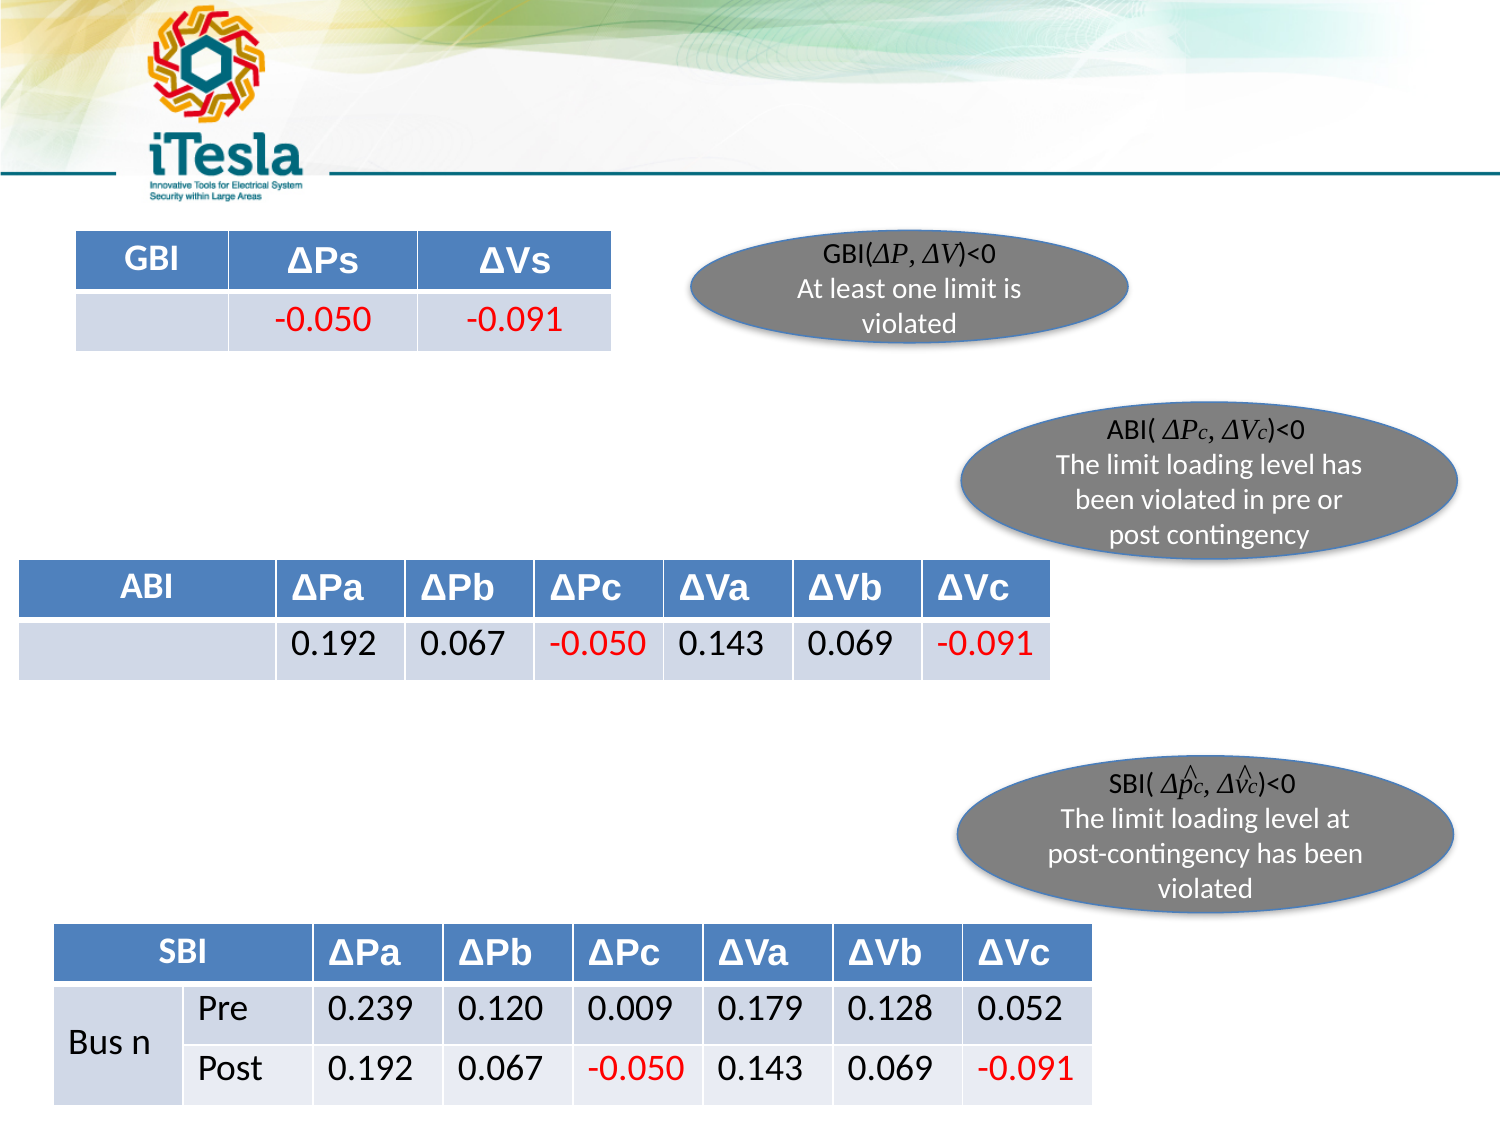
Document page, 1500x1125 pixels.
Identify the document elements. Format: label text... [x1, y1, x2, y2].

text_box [957, 747, 1454, 913]
table_header ΔPb [406, 560, 533, 617]
table_cell -0.050 [535, 623, 663, 680]
table_header ΔVc [963, 924, 1092, 981]
table_cell -0.091 [923, 623, 1050, 680]
table_header GBI [76, 231, 228, 289]
table_cell -0.091 [418, 294, 611, 351]
table_cell -0.050 [574, 1046, 702, 1105]
table_cell Pre [184, 987, 312, 1044]
table_cell Bus n [54, 987, 182, 1105]
table_cell 0.069 [834, 1046, 962, 1105]
table_header ΔPs [229, 231, 417, 289]
text_box GBI(ΔP, ΔV)<0 At least one limit is violated [690, 229, 1129, 344]
picture [0, 0, 1500, 203]
table_cell 0.143 [704, 1046, 832, 1105]
table_header SBI [54, 924, 312, 981]
table_header ΔPb [444, 924, 572, 981]
table_cell 0.067 [406, 623, 533, 680]
table_cell 0.192 [277, 623, 404, 680]
table_header ΔVa [664, 560, 792, 617]
table_header ΔPa [314, 924, 442, 981]
table_cell -0.091 [963, 1046, 1092, 1105]
table_cell 0.239 [314, 987, 442, 1044]
table_cell 0.052 [963, 987, 1092, 1044]
table_cell 0.067 [444, 1046, 572, 1105]
text_box ABI( ΔPc, ΔVc)<0 The limit loading level has been violated in pre or post contingency [960, 401, 1459, 560]
table_header ΔVb [834, 924, 962, 981]
table_cell 0.179 [704, 987, 832, 1044]
table_header ΔPc [535, 560, 663, 617]
table_cell 0.069 [794, 623, 921, 680]
table_cell 0.143 [664, 623, 792, 680]
table_header ΔVb [794, 560, 921, 617]
table_header ΔPc [574, 924, 702, 981]
table_cell 0.192 [314, 1046, 442, 1105]
table_cell Post [184, 1046, 312, 1105]
table_cell [19, 623, 275, 680]
table_cell 0.128 [834, 987, 962, 1044]
table_cell -0.050 [229, 294, 417, 351]
table_cell [76, 294, 228, 351]
table_cell 0.009 [574, 987, 702, 1044]
table_header ΔVc [923, 560, 1050, 617]
table_header ΔVs [418, 231, 611, 289]
table_header ΔVa [704, 924, 832, 981]
table_cell 0.120 [444, 987, 572, 1044]
table_header ΔPa [277, 560, 404, 617]
table_header ABI [19, 560, 275, 617]
